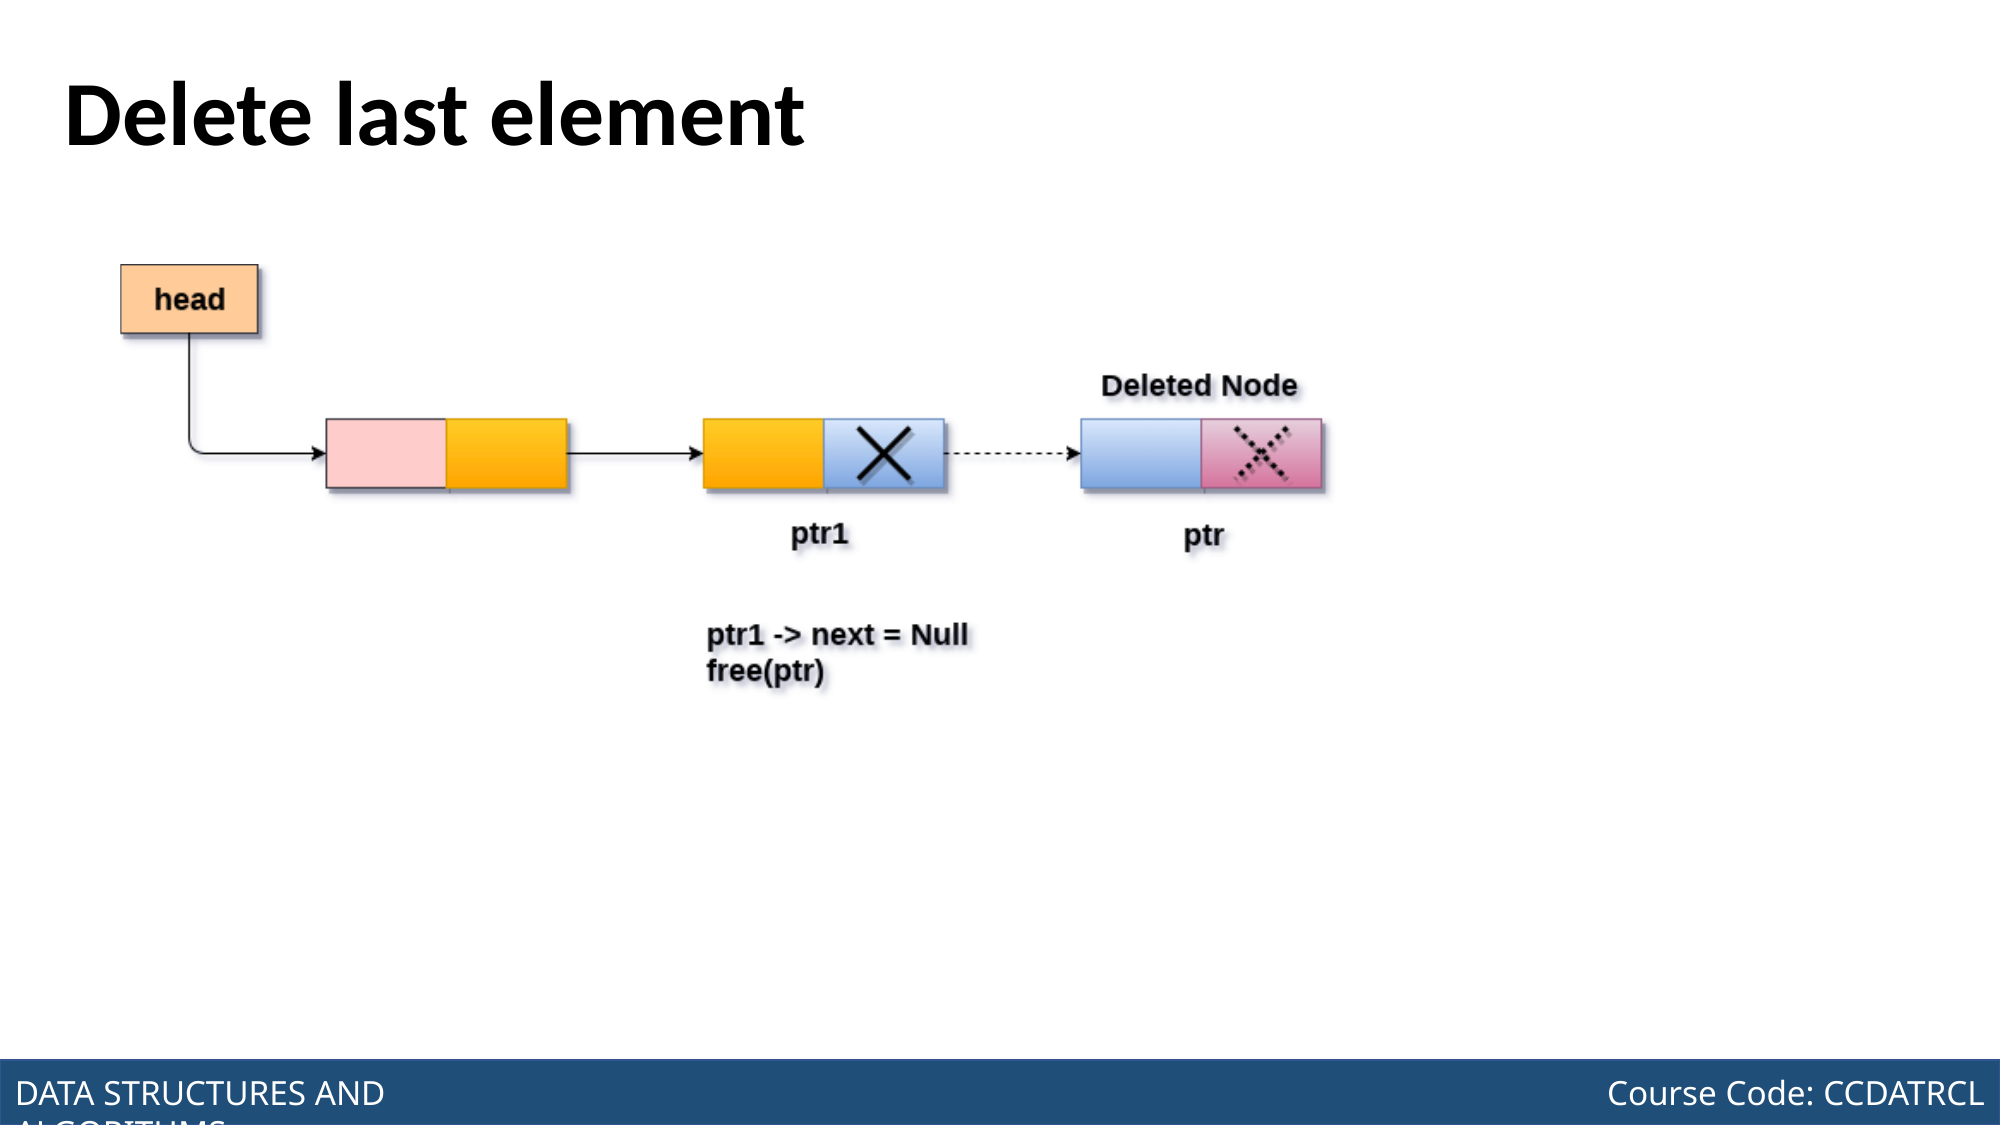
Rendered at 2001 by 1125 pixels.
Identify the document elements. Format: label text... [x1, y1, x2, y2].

text_box DATA STRUCTURES AND ALGORITHMS [0, 1064, 595, 1125]
picture [120, 264, 1350, 730]
text_box [0, 1059, 2000, 1125]
text_box Course Code: CCDATRCL [1516, 1064, 2000, 1120]
title Delete last element [49, 7, 1775, 225]
